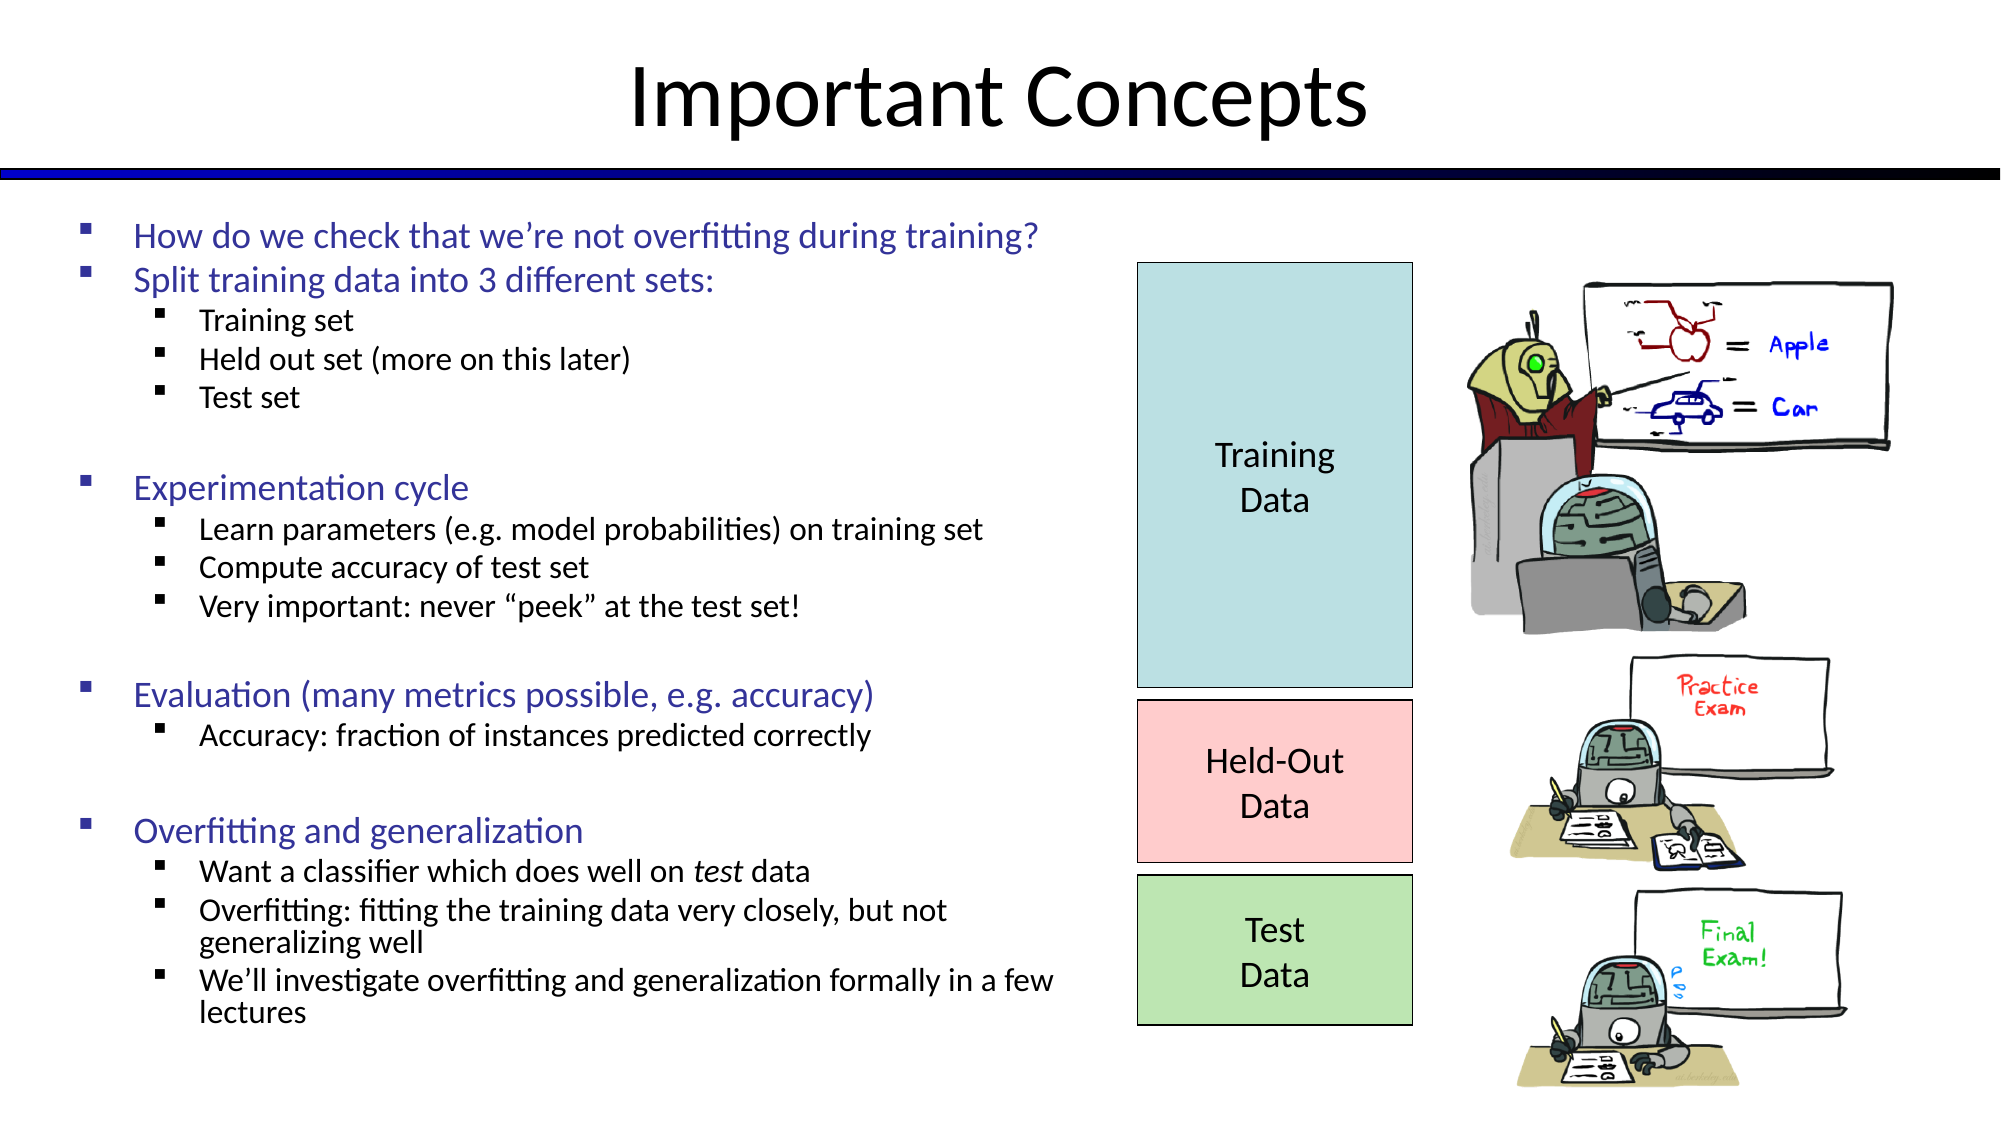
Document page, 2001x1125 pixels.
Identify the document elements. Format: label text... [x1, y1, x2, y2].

picture [1449, 262, 1906, 1088]
text_box Held-Out Data [1137, 699, 1413, 863]
text_box Test Data [1137, 874, 1413, 1025]
text_box Training Data [1137, 262, 1413, 688]
list How do we check that we’re not overfitting during training? Split training data into 3 different sets: Training set Held out set (more on this later) Test set Experimentation cycle Learn parameters (e.g. model probabilities) on training set Compute accuracy of test set Very important: never “peek” at the test set! Evaluation (many metrics possible, e.g. accuracy) Accuracy: fraction of instances predicted correctly Overfitting and generalization Want a classifier which does well on test data Overfitting: fitting the training data very closely, but not generalizing well We’ll investigate overfitting and generalization formally in a few lectures [62, 212, 1101, 1026]
title Important Concepts [0, 0, 2000, 184]
